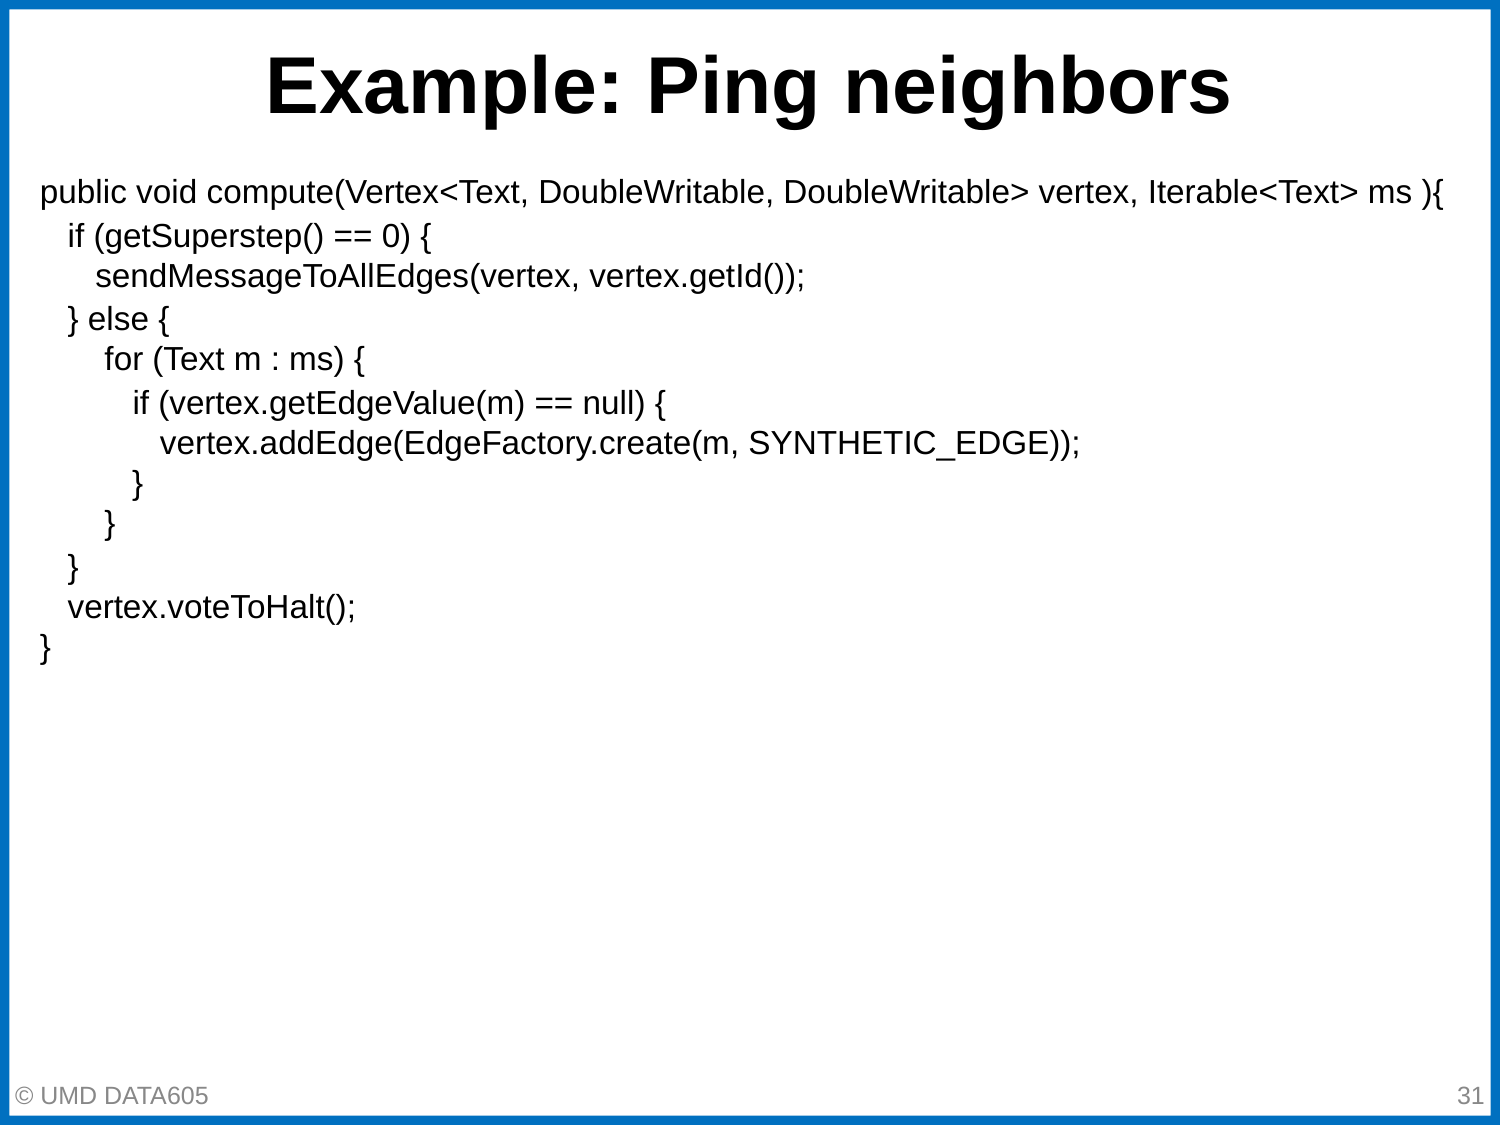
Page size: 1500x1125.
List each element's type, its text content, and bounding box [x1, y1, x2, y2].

list public void compute(Vertex<Text, DoubleWritable, DoubleWritable> vertex, Iterable<Text> ms ){ if (getSuperstep() == 0) { sendMessageToAllEdges(vertex, vertex.getId()); } else { for (Text m : ms) { if (vertex.getEdgeValue(m) == null) { vertex.addEdge(EdgeFactory.create(m, SYNTHETIC_EDGE)); } } } vertex.voteToHalt(); } [24, 162, 1475, 700]
slide_number ‹#› [1149, 1065, 1500, 1125]
footer [0, 1065, 550, 1125]
title Example: Ping neighbors [24, 24, 1475, 138]
